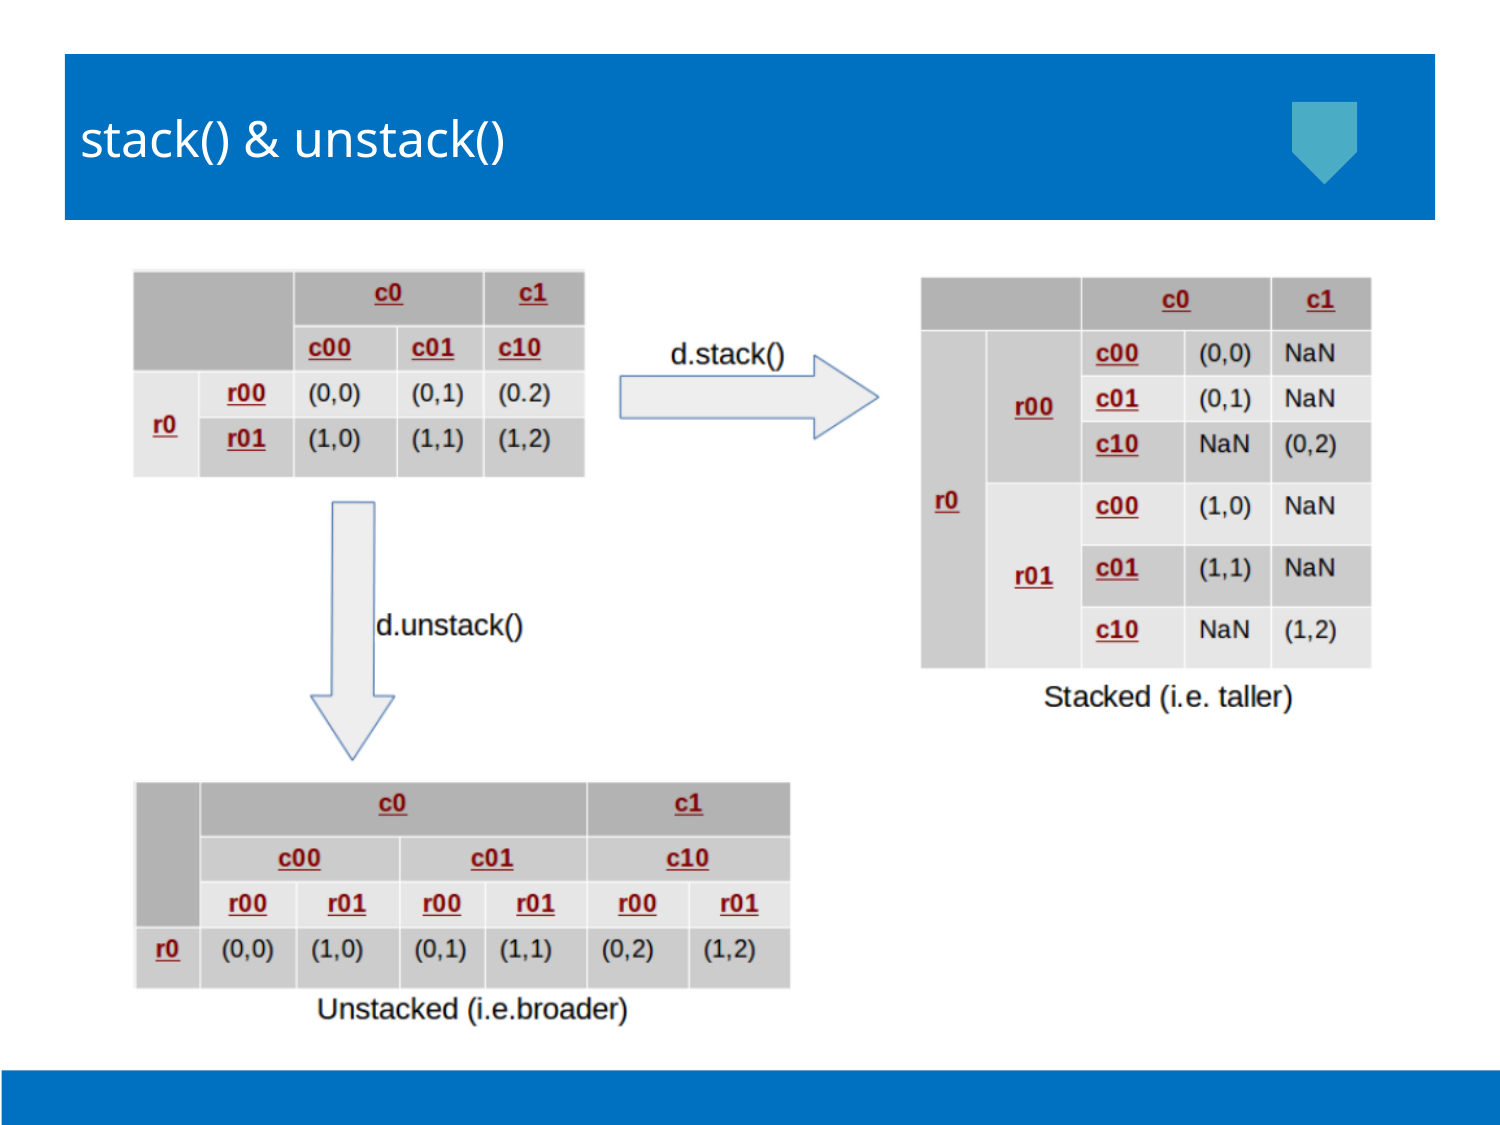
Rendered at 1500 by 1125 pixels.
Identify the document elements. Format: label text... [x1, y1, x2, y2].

picture [101, 247, 1402, 1050]
text_box [1289, 99, 1360, 187]
text_box [1, 1070, 1500, 1125]
title stack() & unstack() [64, 54, 1436, 220]
